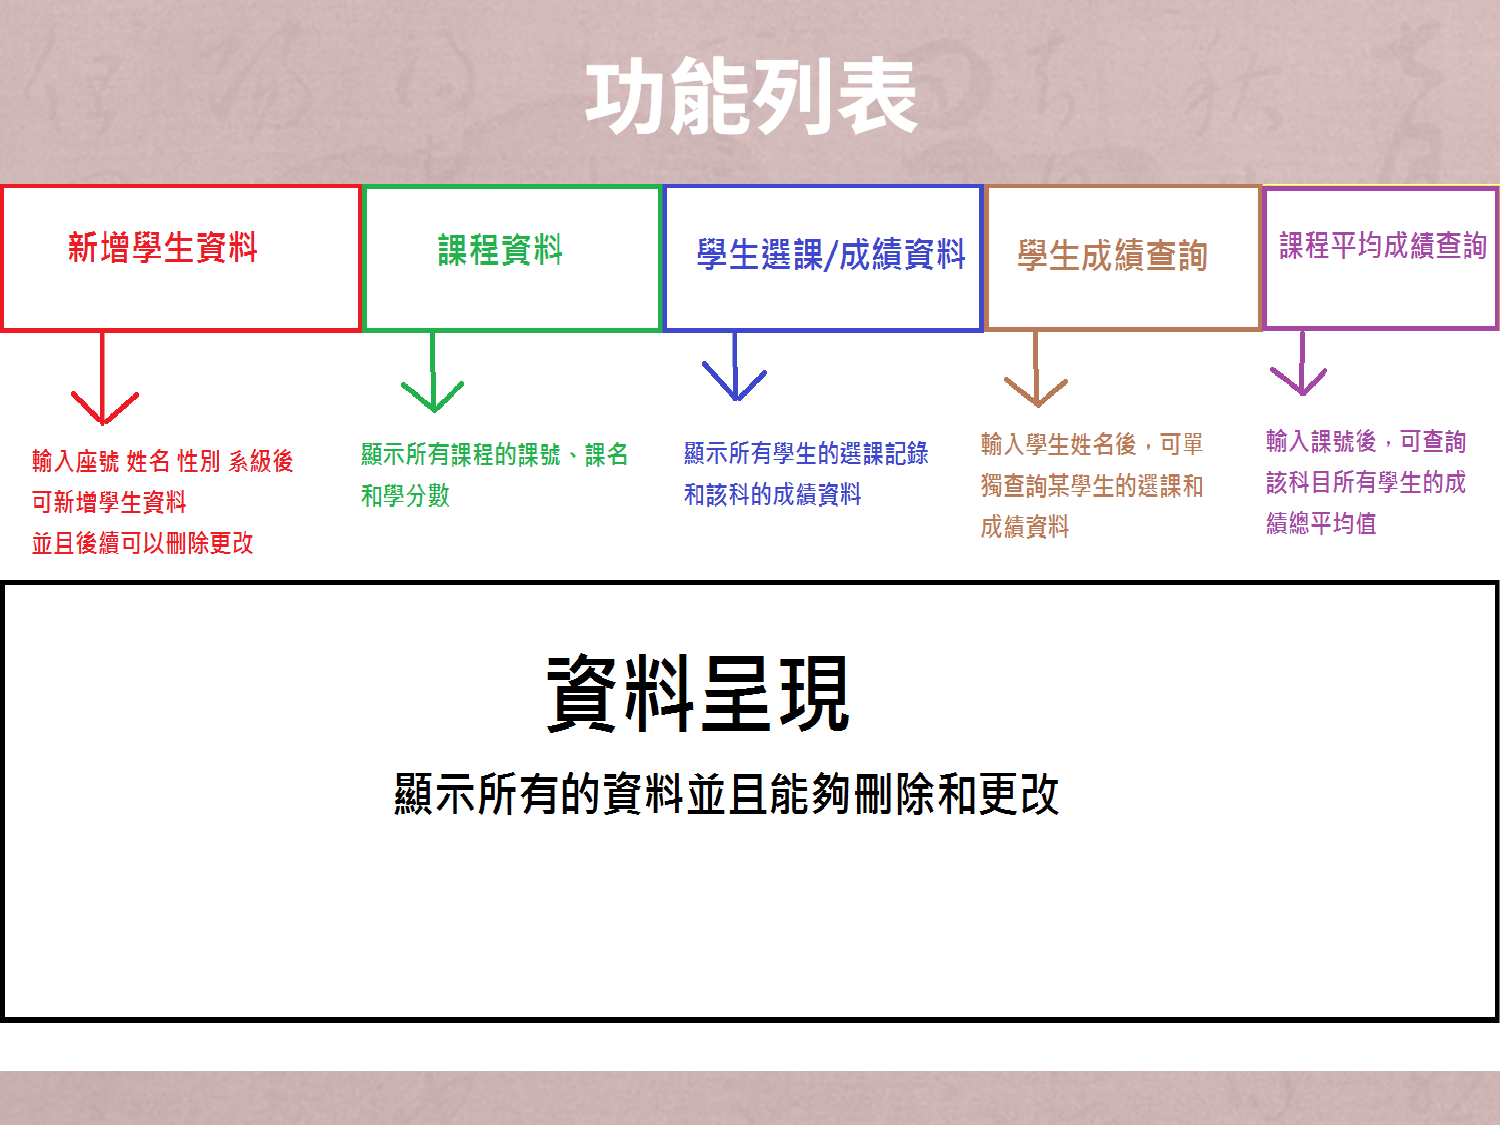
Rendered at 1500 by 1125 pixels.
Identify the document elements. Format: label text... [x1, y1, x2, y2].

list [0, 183, 1500, 1071]
title 功能列表 [76, 0, 1427, 172]
